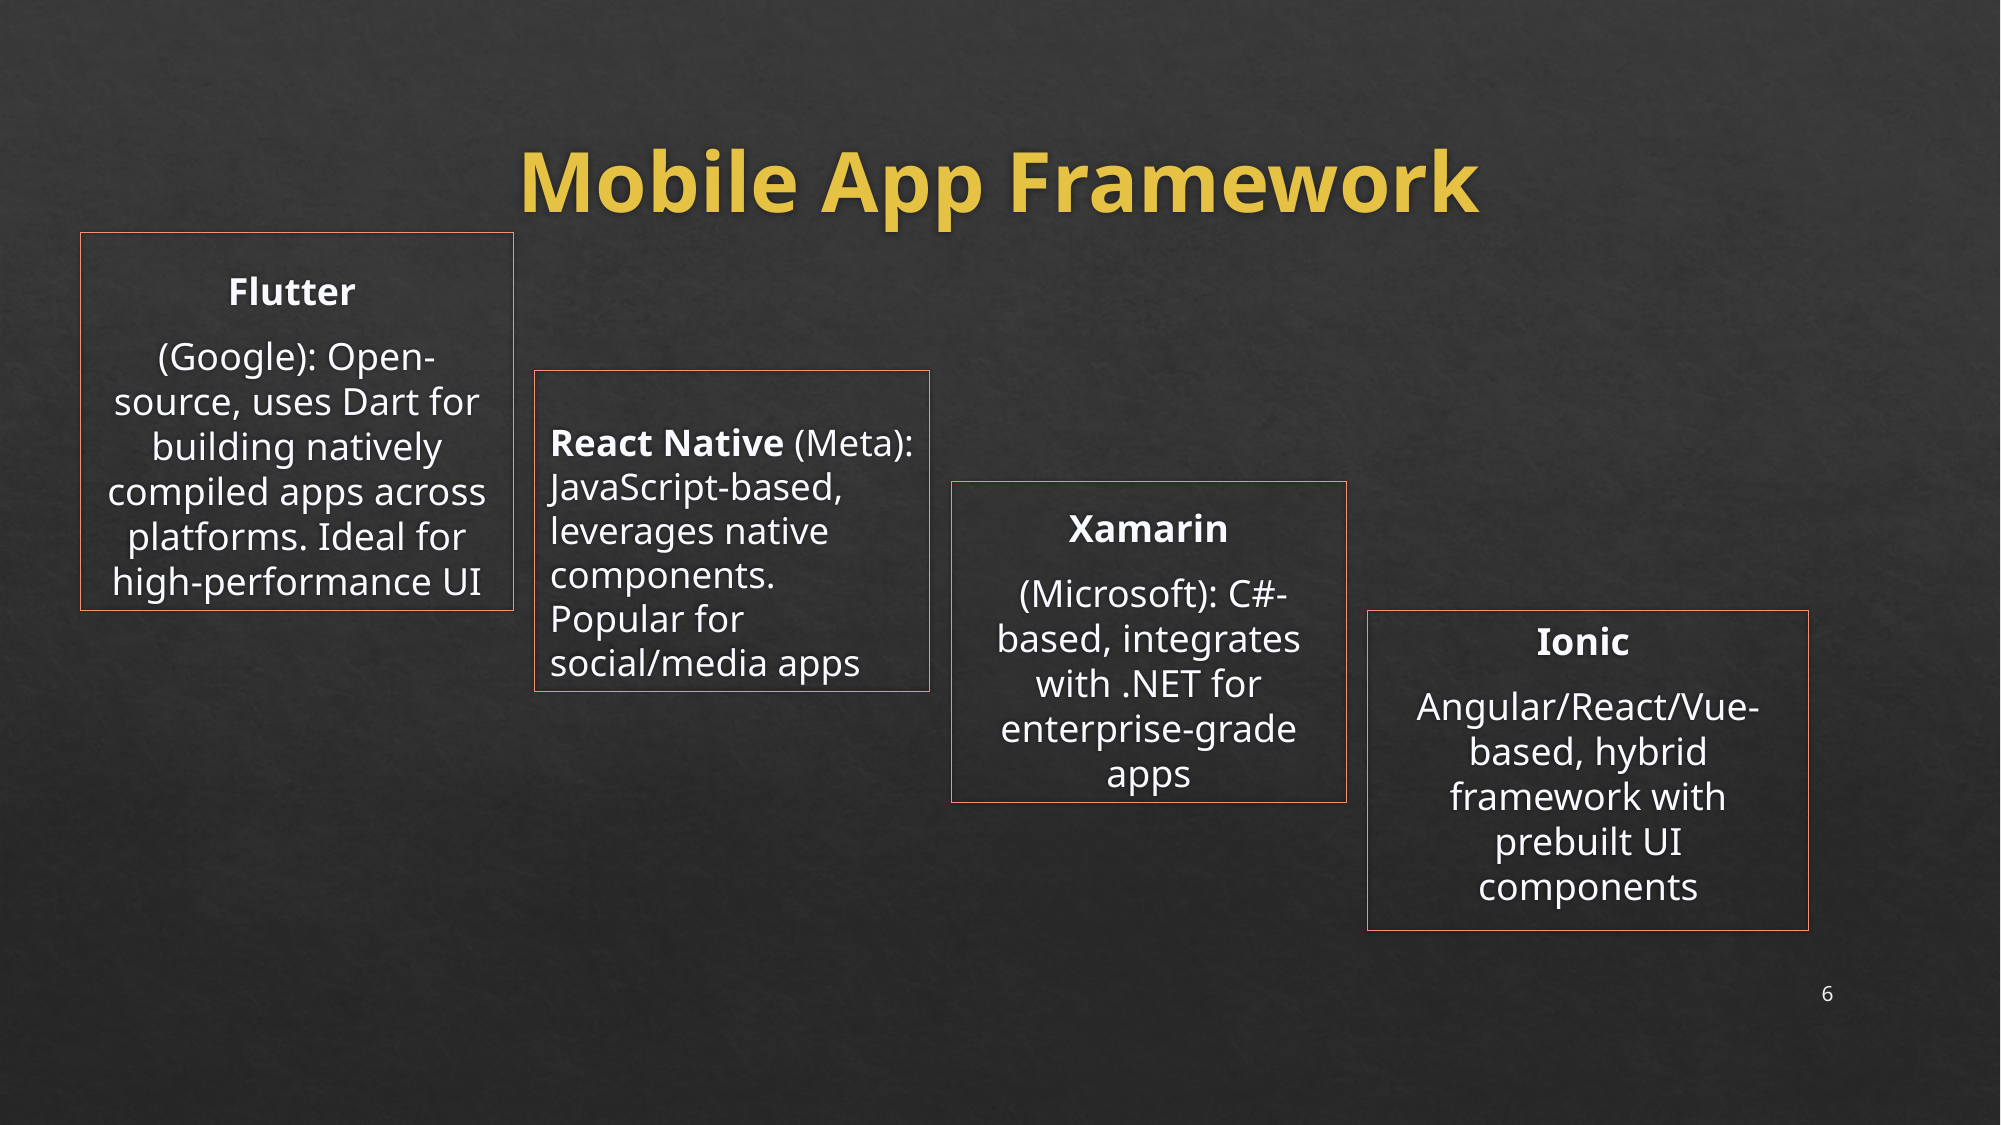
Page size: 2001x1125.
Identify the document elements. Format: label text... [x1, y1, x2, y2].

list Flutter (Google): Open-source, uses Dart for building natively compiled apps across platforms. Ideal for high-performance UI [80, 232, 514, 611]
list React Native (Meta): JavaScript-based, leverages native components. Popular for social/media apps [534, 370, 930, 692]
list Xamarin (Microsoft): C#-based, integrates with .NET for enterprise-grade apps [951, 481, 1347, 803]
text_box Ionic Angular/React/Vue-based, hybrid framework with prebuilt UI components [1367, 610, 1809, 931]
title Mobile App Framework [149, 99, 1849, 260]
slide_number 6 [1724, 965, 1849, 1025]
